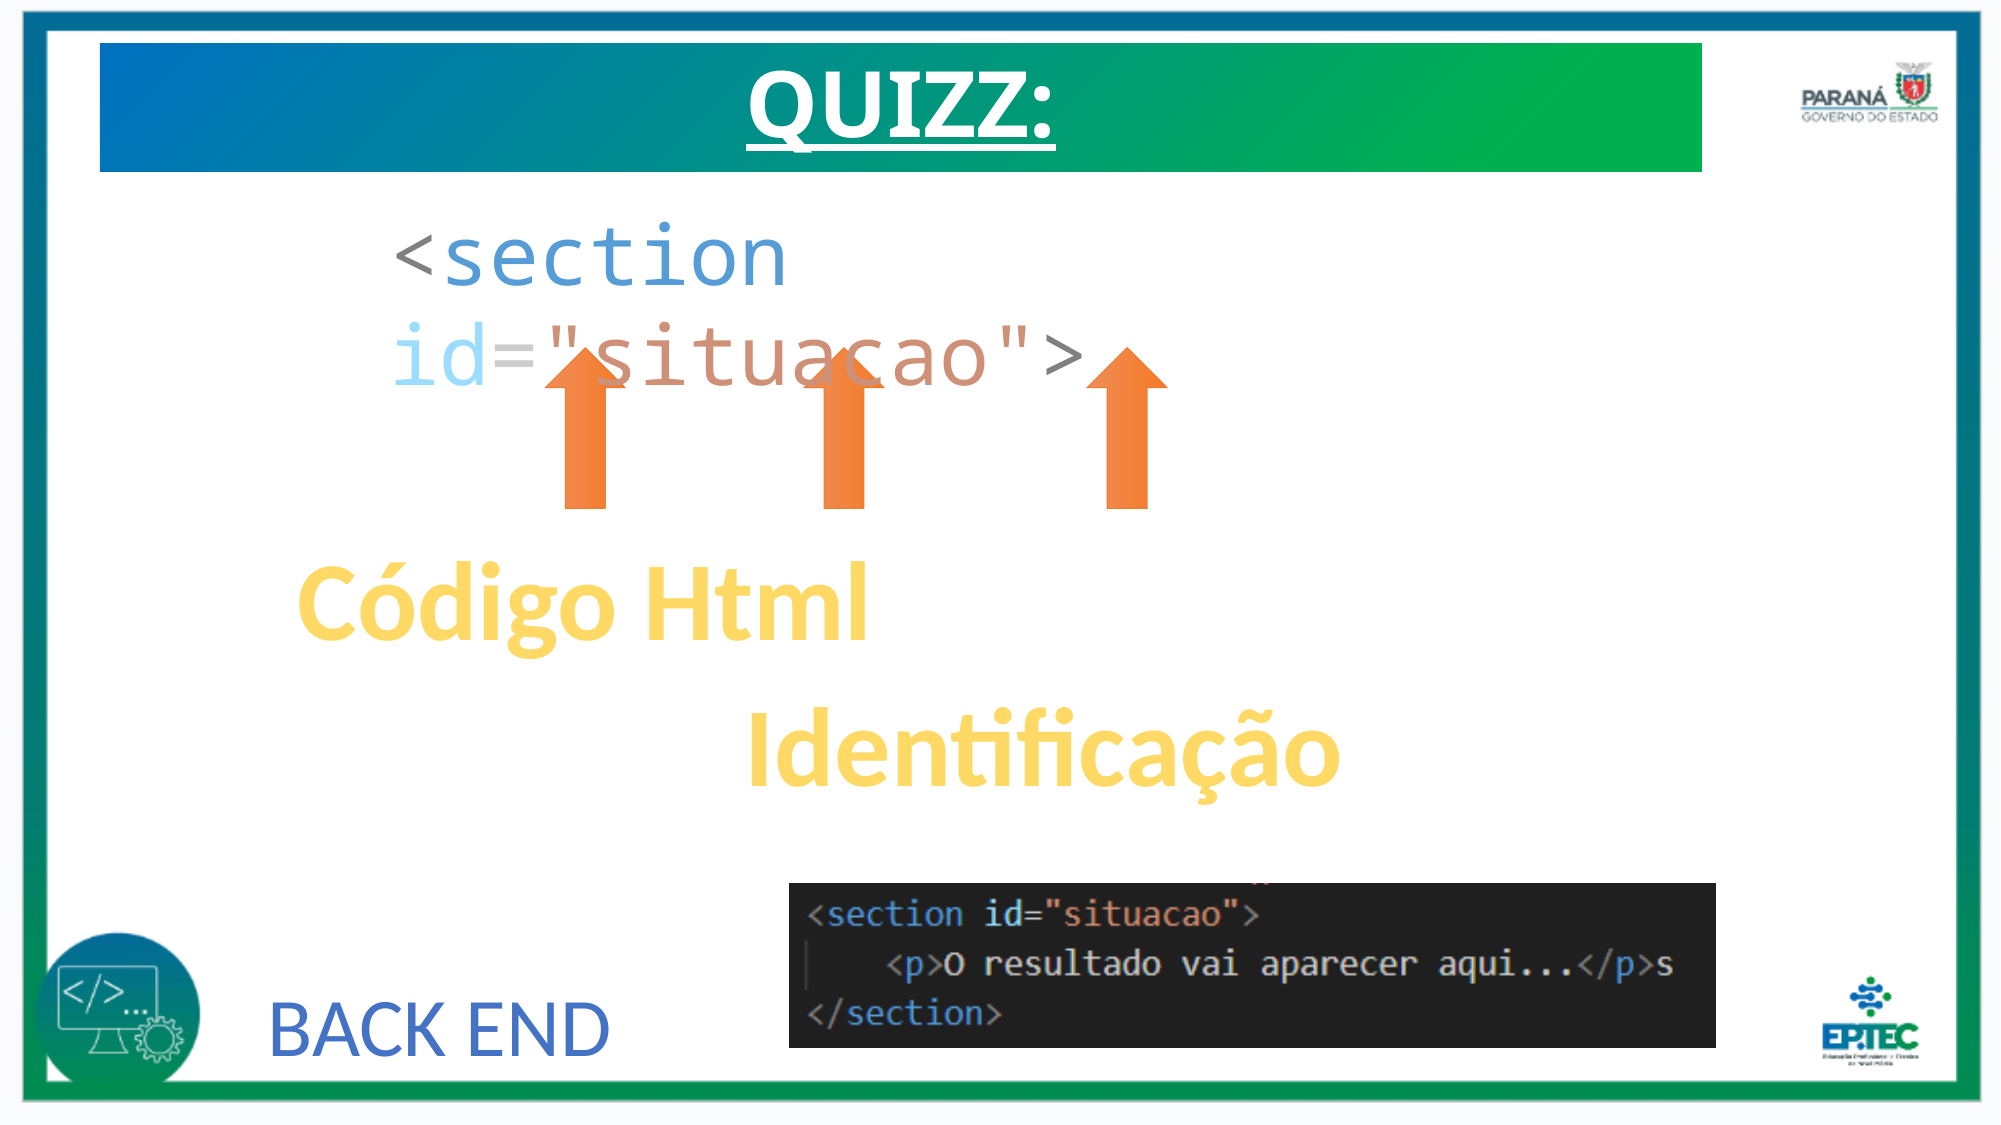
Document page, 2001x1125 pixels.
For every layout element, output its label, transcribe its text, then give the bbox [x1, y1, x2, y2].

text_box [564, 410, 606, 509]
text_box BACK END [205, 965, 674, 1081]
picture [0, 0, 2001, 1125]
title QUIZZ: [99, 43, 1702, 172]
text_box <section id="situacao"> [374, 194, 1545, 410]
text_box [823, 410, 865, 509]
text_box Identificação [729, 666, 1359, 817]
text_box [1106, 410, 1148, 509]
text_box Código Html [282, 520, 889, 671]
